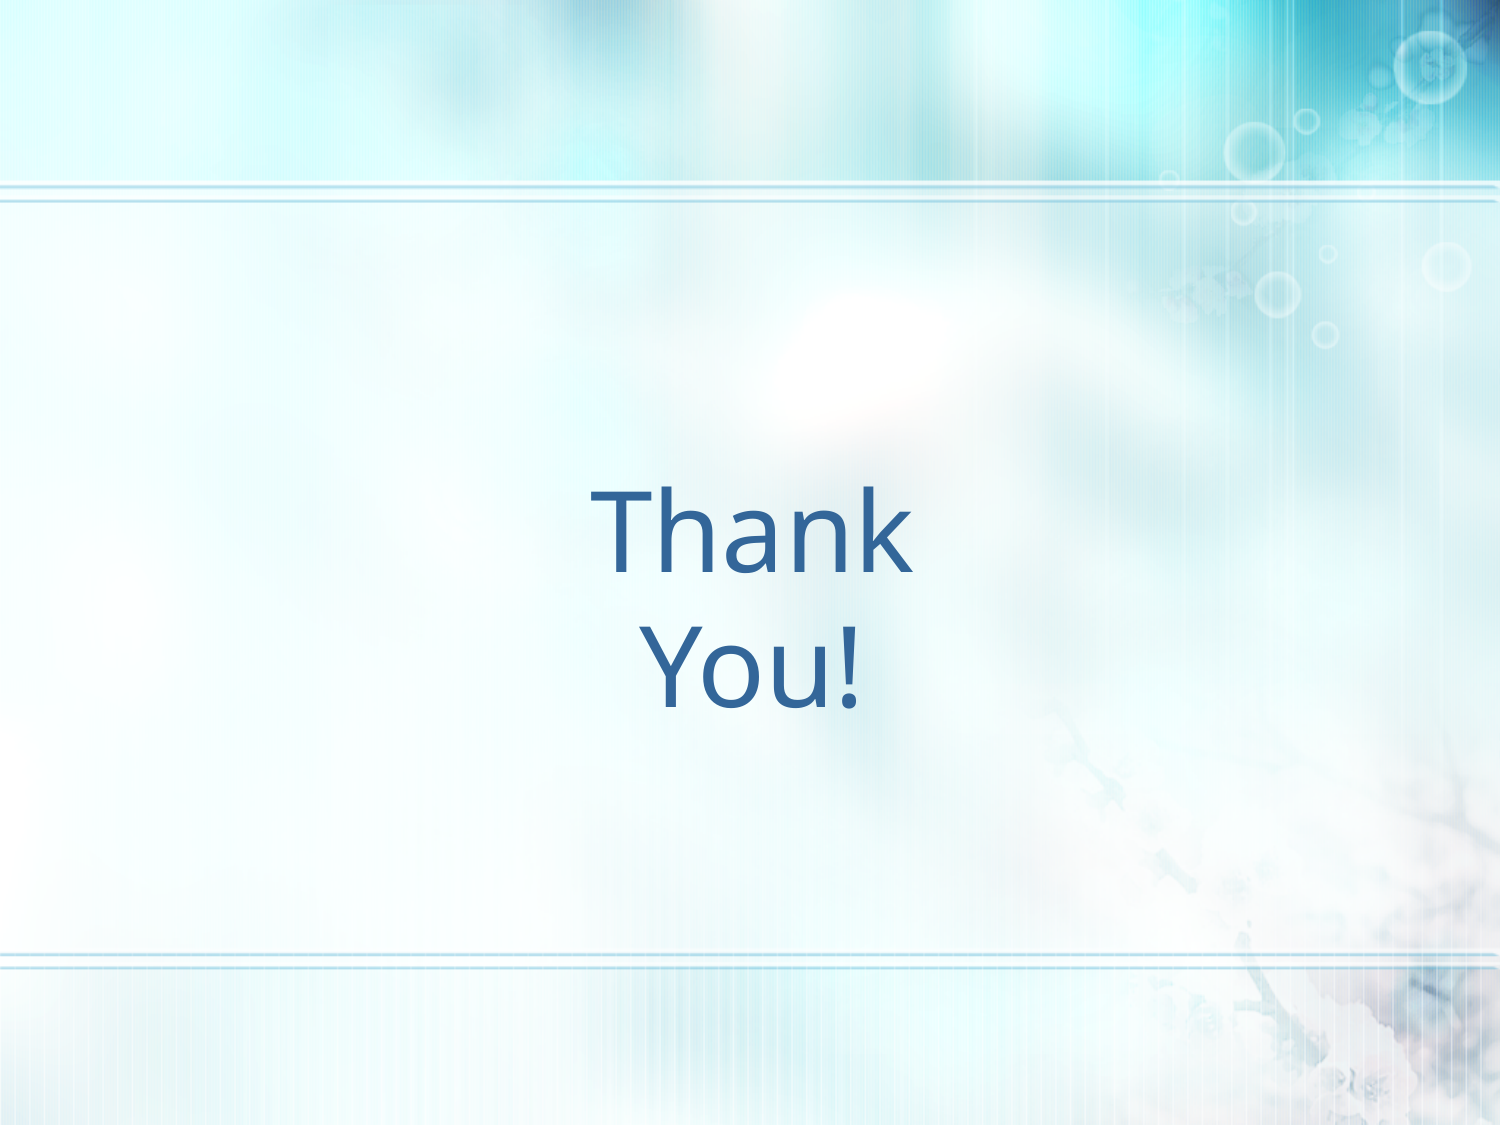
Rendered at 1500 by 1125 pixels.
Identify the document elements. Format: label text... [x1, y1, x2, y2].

text_box Thank You! [458, 452, 1046, 737]
picture [0, 0, 1500, 1125]
